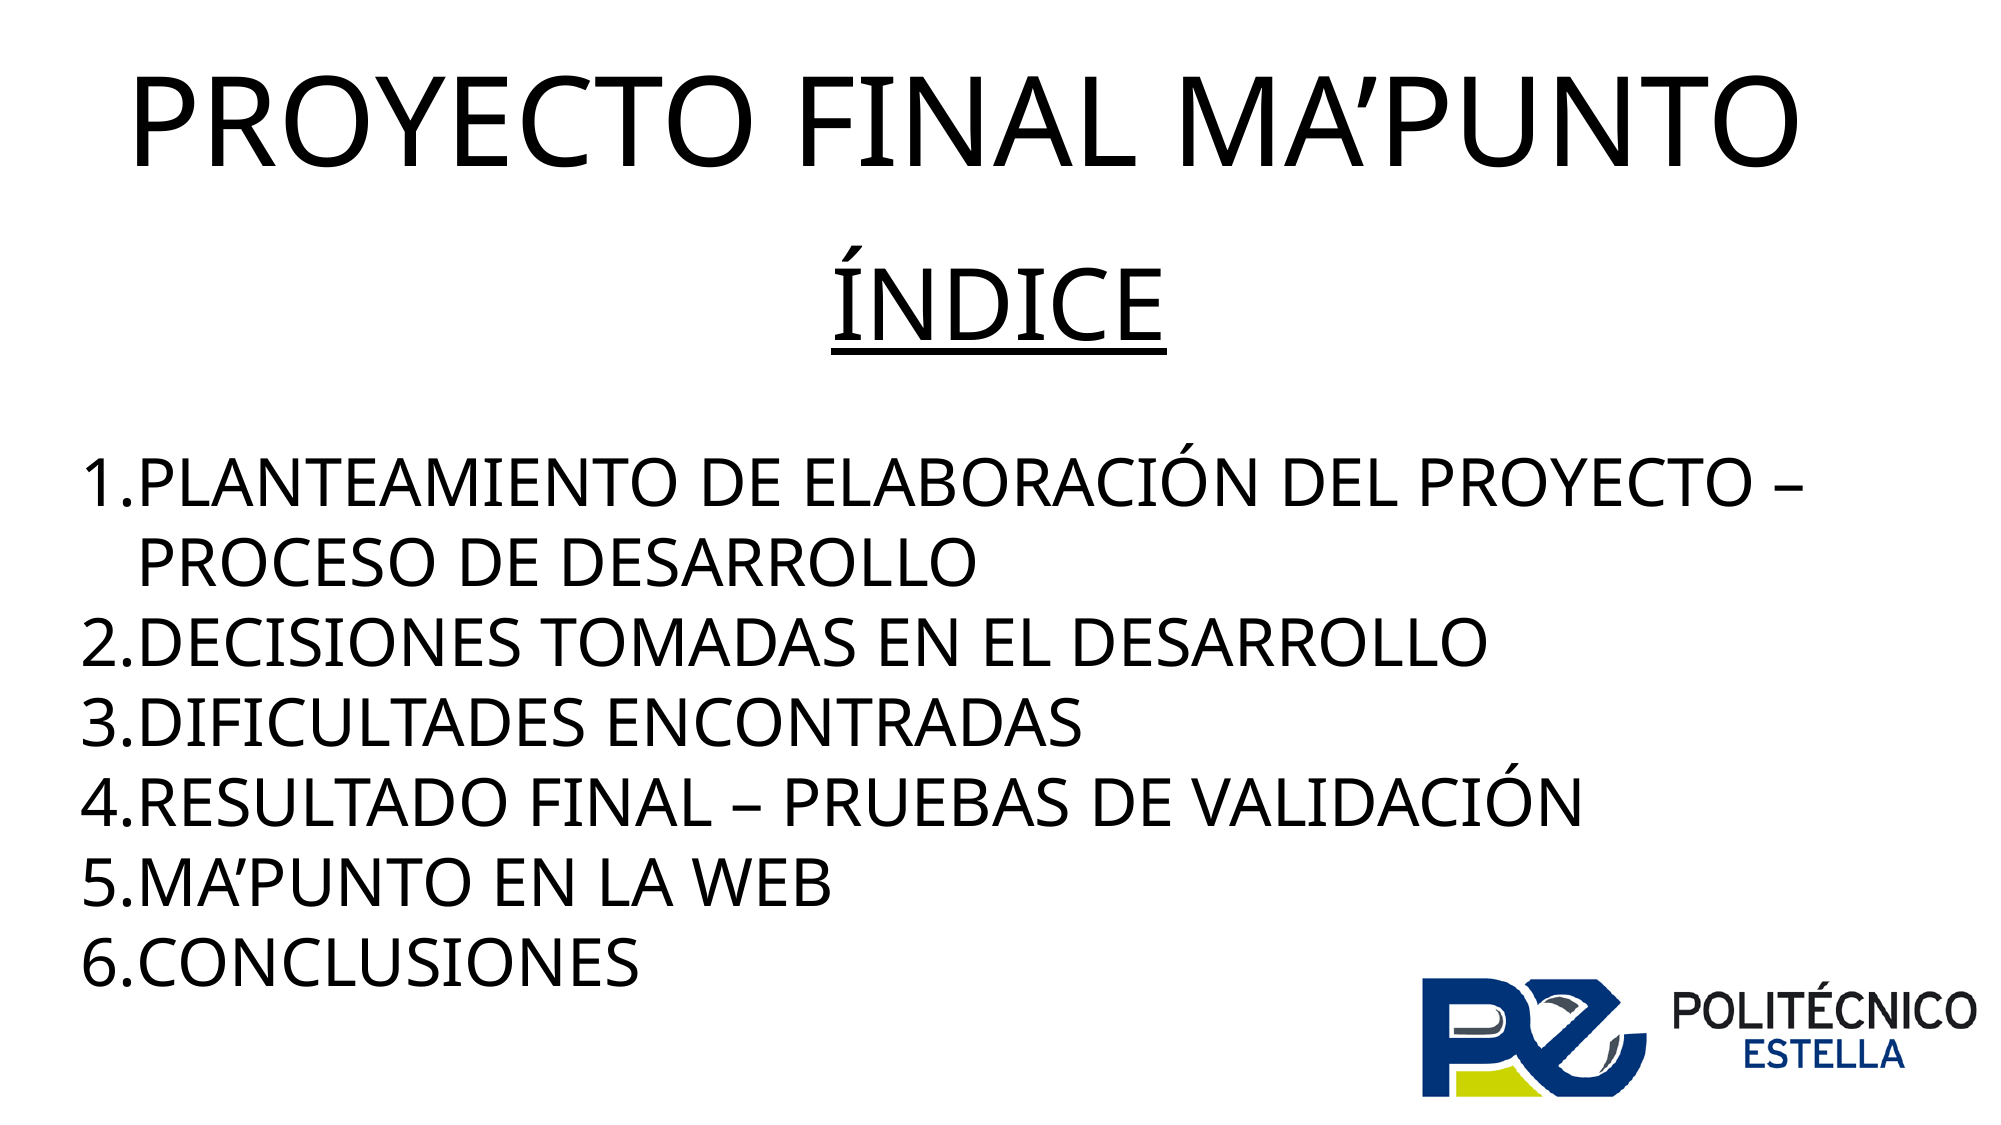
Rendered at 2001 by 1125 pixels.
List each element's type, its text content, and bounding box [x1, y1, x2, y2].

text_box PROYECTO FINAL MA’PUNTO [110, 18, 1890, 232]
picture [1413, 968, 1985, 1107]
text_box ÍNDICE PLANTEAMIENTO DE ELABORACIÓN DEL PROYECTO – PROCESO DE DESARROLLO DECISIONES TOMADAS EN EL DESARROLLO DIFICULTADES ENCONTRADAS RESULTADO FINAL – PRUEBAS DE VALIDACIÓN MA’PUNTO EN LA WEB CONCLUSIONES [65, 232, 1933, 1008]
